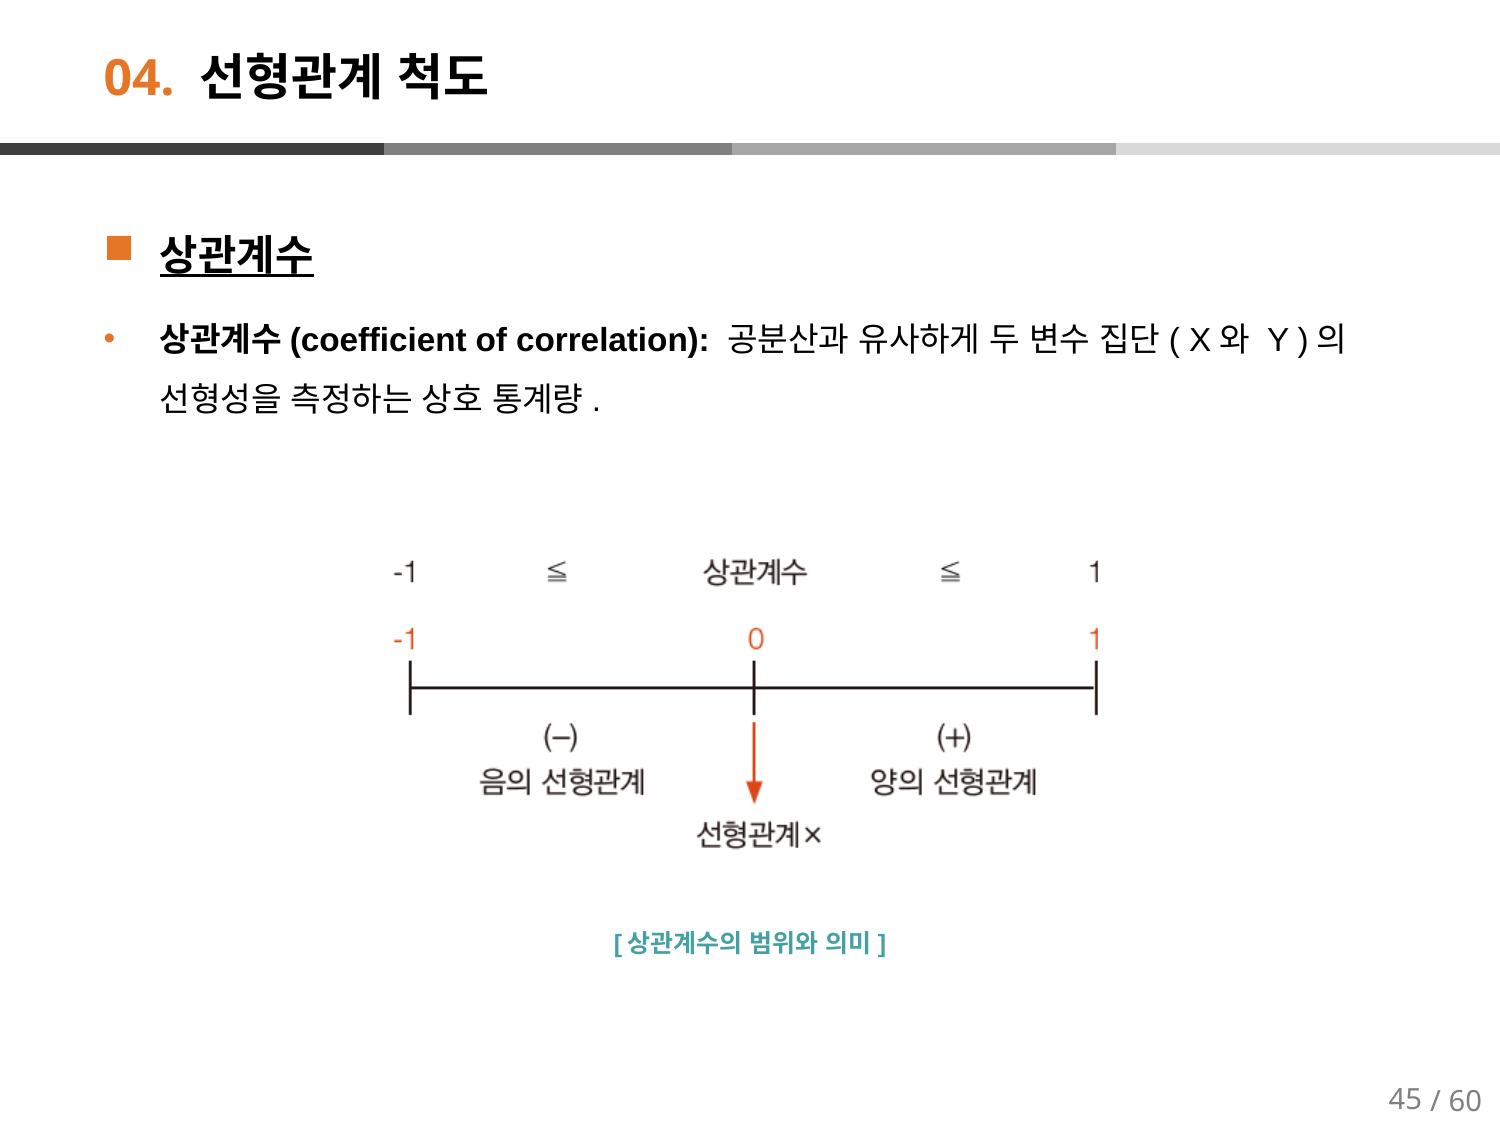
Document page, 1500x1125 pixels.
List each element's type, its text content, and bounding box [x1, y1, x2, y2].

picture [374, 531, 1126, 868]
text_box [상관계수의 범위와 의미] [442, 905, 1058, 965]
text_box 상관계수(coefficient of correlation): 공분산과 유사하게 두 변수 집단( X와 Y )의 선형성을 측정하는 상호 통계량. [88, 290, 1365, 480]
list 상관계수 [88, 196, 1436, 386]
title 04. 선형관계 척도 [88, 30, 1211, 121]
